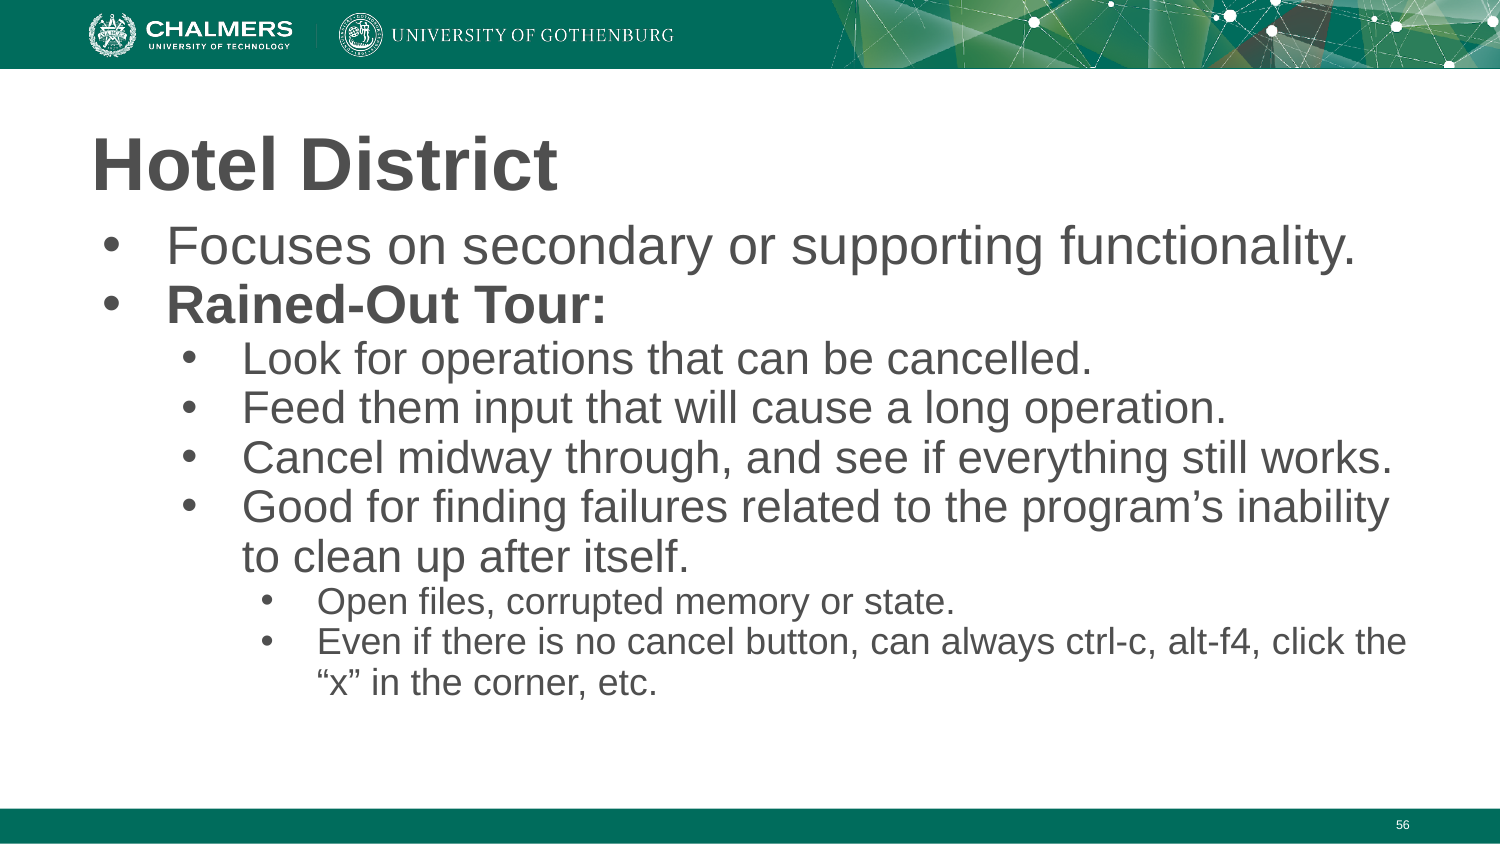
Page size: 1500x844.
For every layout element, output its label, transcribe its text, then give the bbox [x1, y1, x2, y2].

picture [759, 0, 1500, 68]
slide_number ‹#› [1074, 809, 1425, 844]
list Focuses on secondary or supporting functionality. Rained-Out Tour: Look for operations that can be cancelled. Feed them input that will cause a long operation. Cancel midway through, and see if everything still works. Good for finding failures related to the program’s inability to clean up after itself. Open files, corrupted memory or state. Even if there is no cancel button, can always ctrl-c, alt-f4, click the “x” in the corner, etc. [76, 210, 1425, 782]
picture [64, 0, 696, 85]
title Hotel District [76, 100, 1425, 210]
